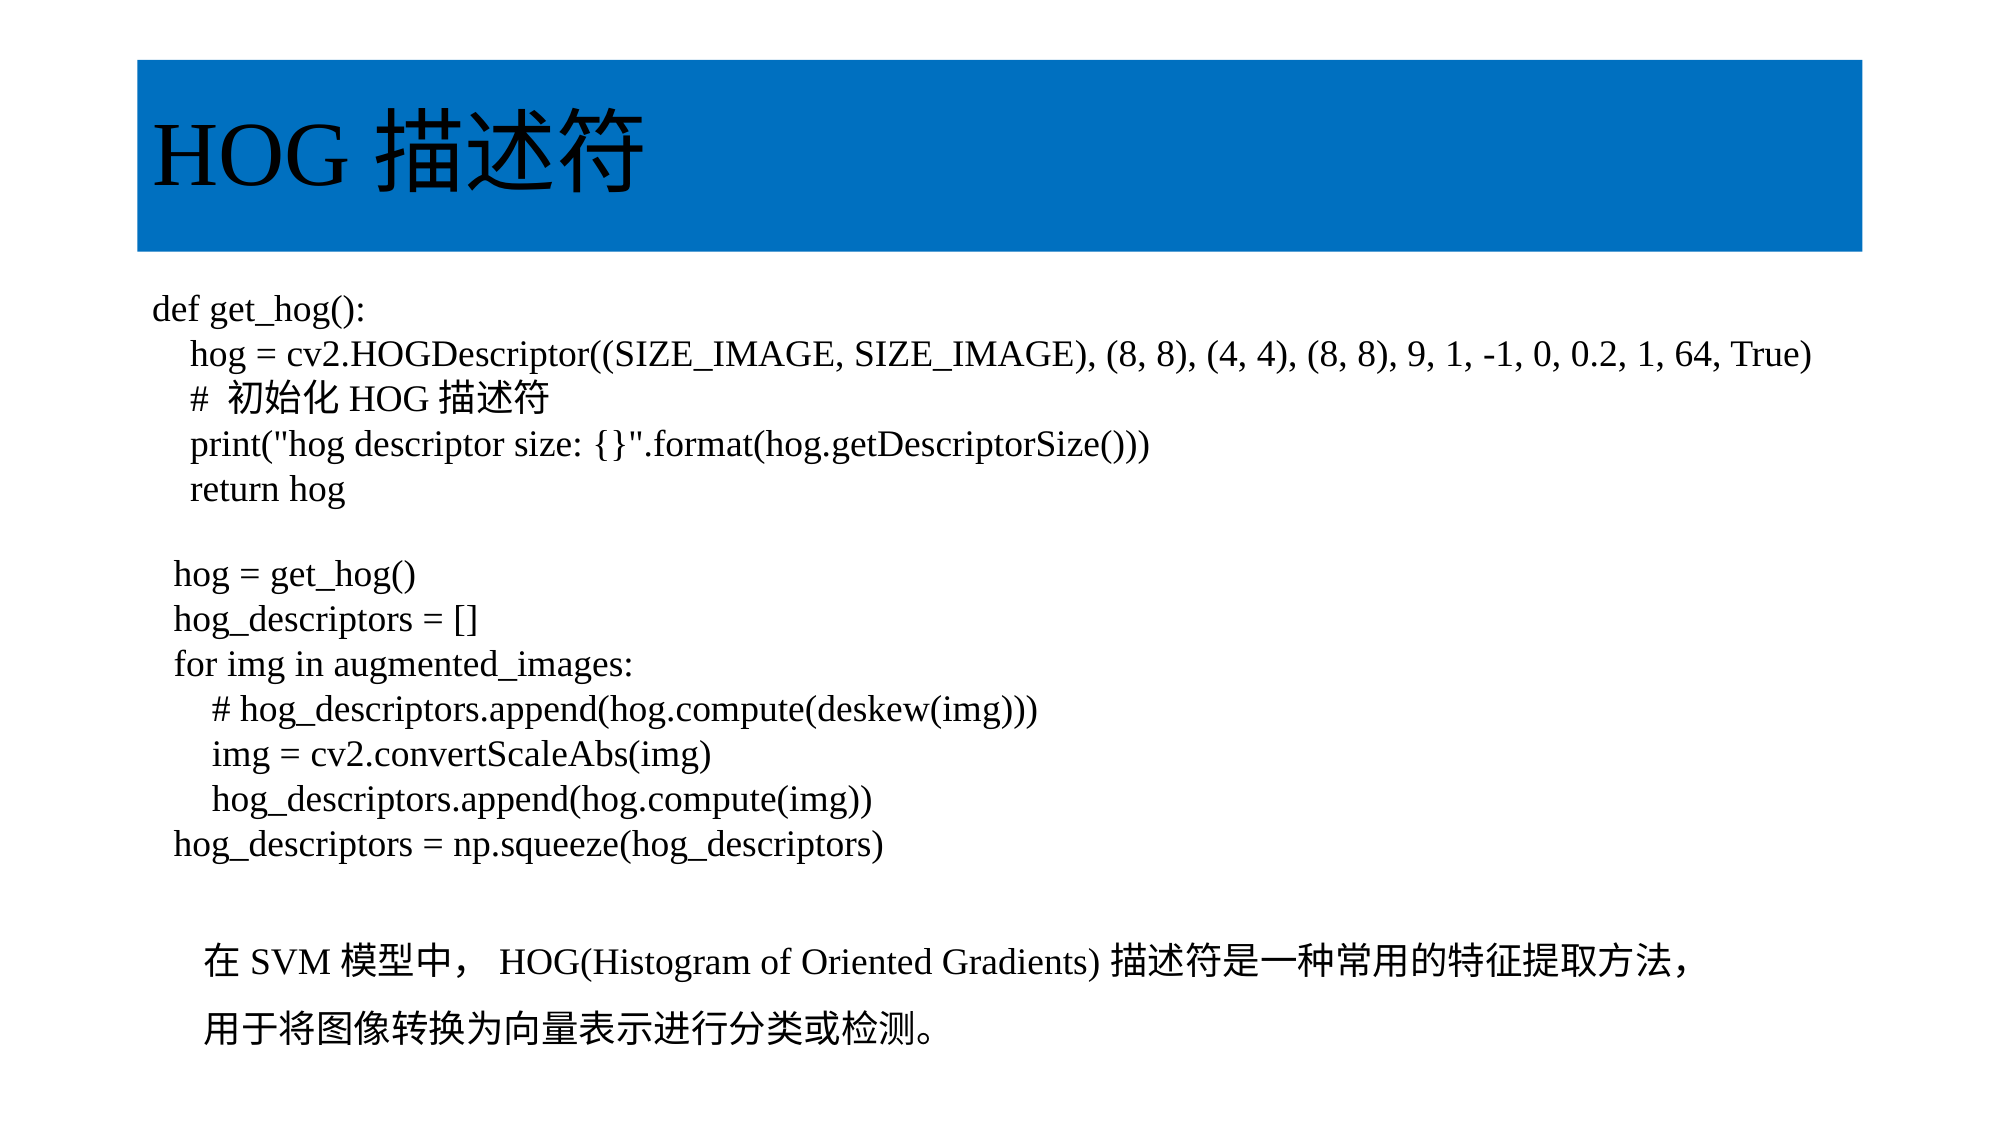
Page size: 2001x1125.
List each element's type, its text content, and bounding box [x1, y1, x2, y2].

text_box 在SVM模型中，HOG(Histogram of Oriented Gradients)描述符是一种常用的特征提取方法，用于将图像转换为向量表示进行分类或检测。 [189, 907, 1723, 1057]
text_box hog = get_hog() hog_descriptors = [] for img in augmented_images: # hog_descriptors.append(hog.compute(deskew(img))) img = cv2.convertScaleAbs(img) hog_descriptors.append(hog.compute(img)) hog_descriptors = np.squeeze(hog_descriptors) [159, 541, 1823, 872]
text_box def get_hog(): hog = cv2.HOGDescriptor((SIZE_IMAGE, SIZE_IMAGE), (8, 8), (4, 4), (8, 8), 9, 1, -1, 0, 0.2, 1, 64, True) # 初始化HOG描述符 print("hog descriptor size: {}".format(hog.getDescriptorSize())) return hog [137, 276, 1863, 516]
title HOG描述符 [137, 59, 1863, 252]
